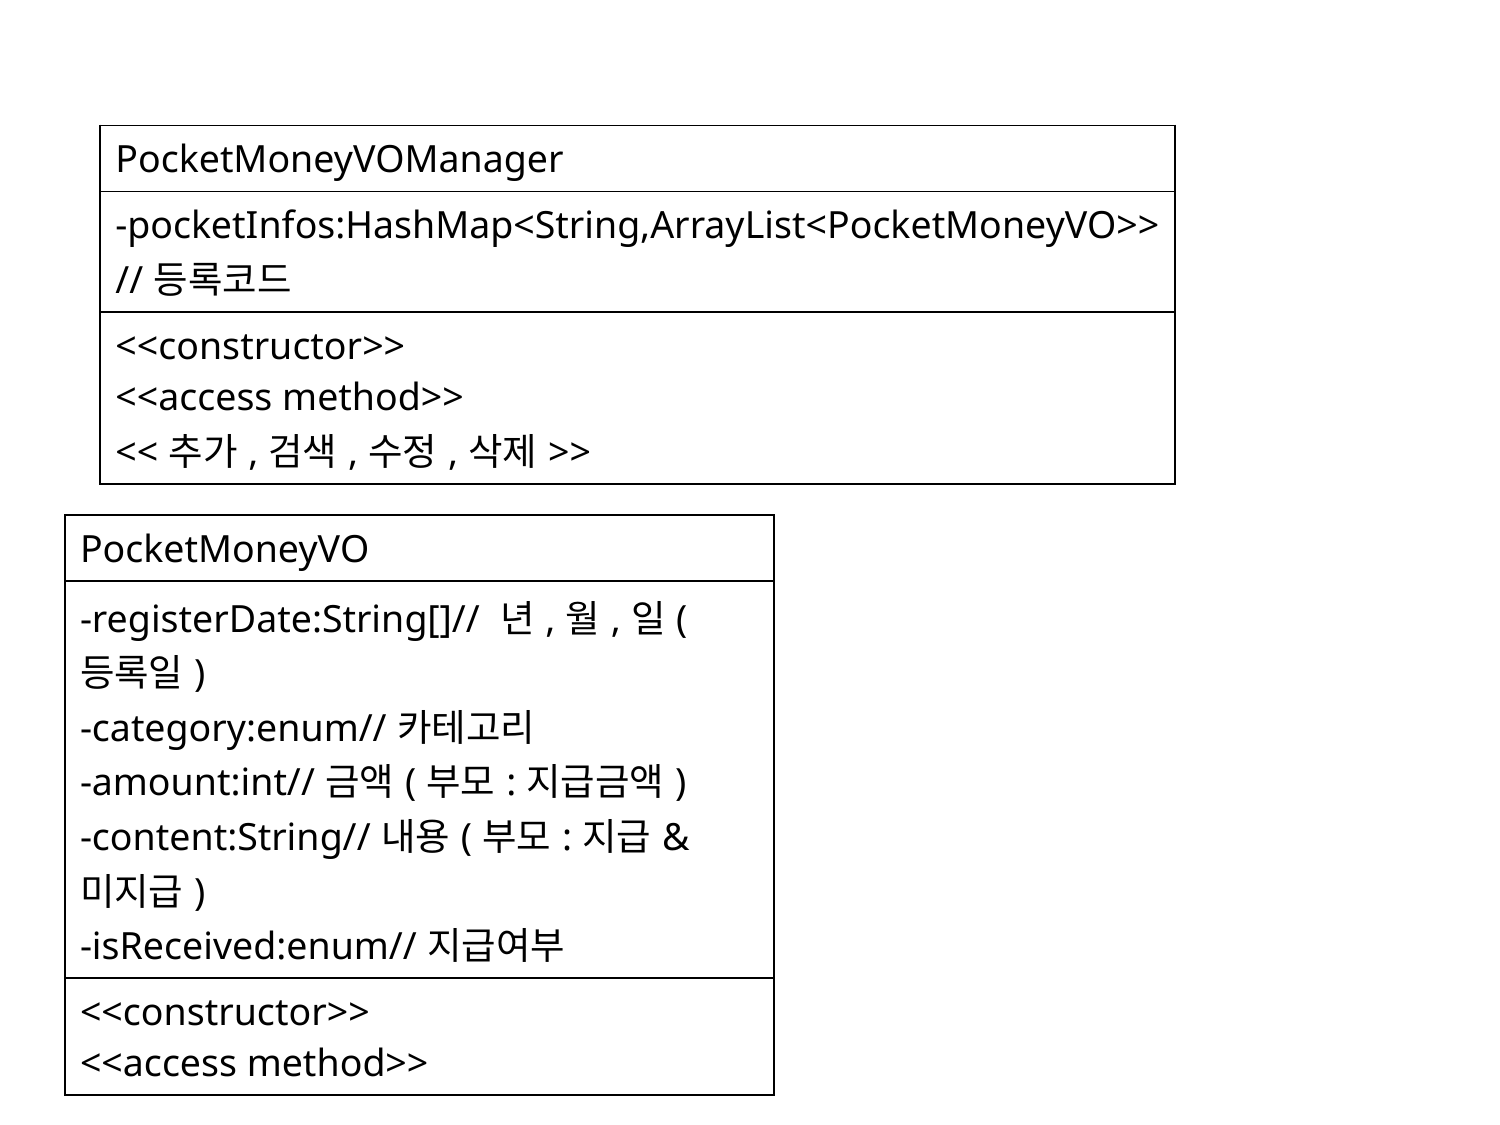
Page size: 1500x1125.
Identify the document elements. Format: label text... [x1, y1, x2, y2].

table_cell -registerDate:String[]// 년,월,일(등록일) -category:enum//카테고리 -amount:int//금액(부모:지급금액) -content:String//내용(부모:지급&미지급) -isReceived:enum//지급여부 [66, 582, 773, 977]
table_cell -pocketInfos:HashMap<String,ArrayList<PocketMoneyVO>> //등록코드 [101, 192, 1174, 311]
table_header PocketMoneyVO [66, 516, 773, 580]
table_header PocketMoneyVOManager [101, 126, 1174, 191]
table_cell <<constructor>> <<access method>> [66, 979, 773, 1094]
table_cell <<constructor>> <<access method>> <<추가,검색,수정,삭제>> [101, 313, 1174, 483]
